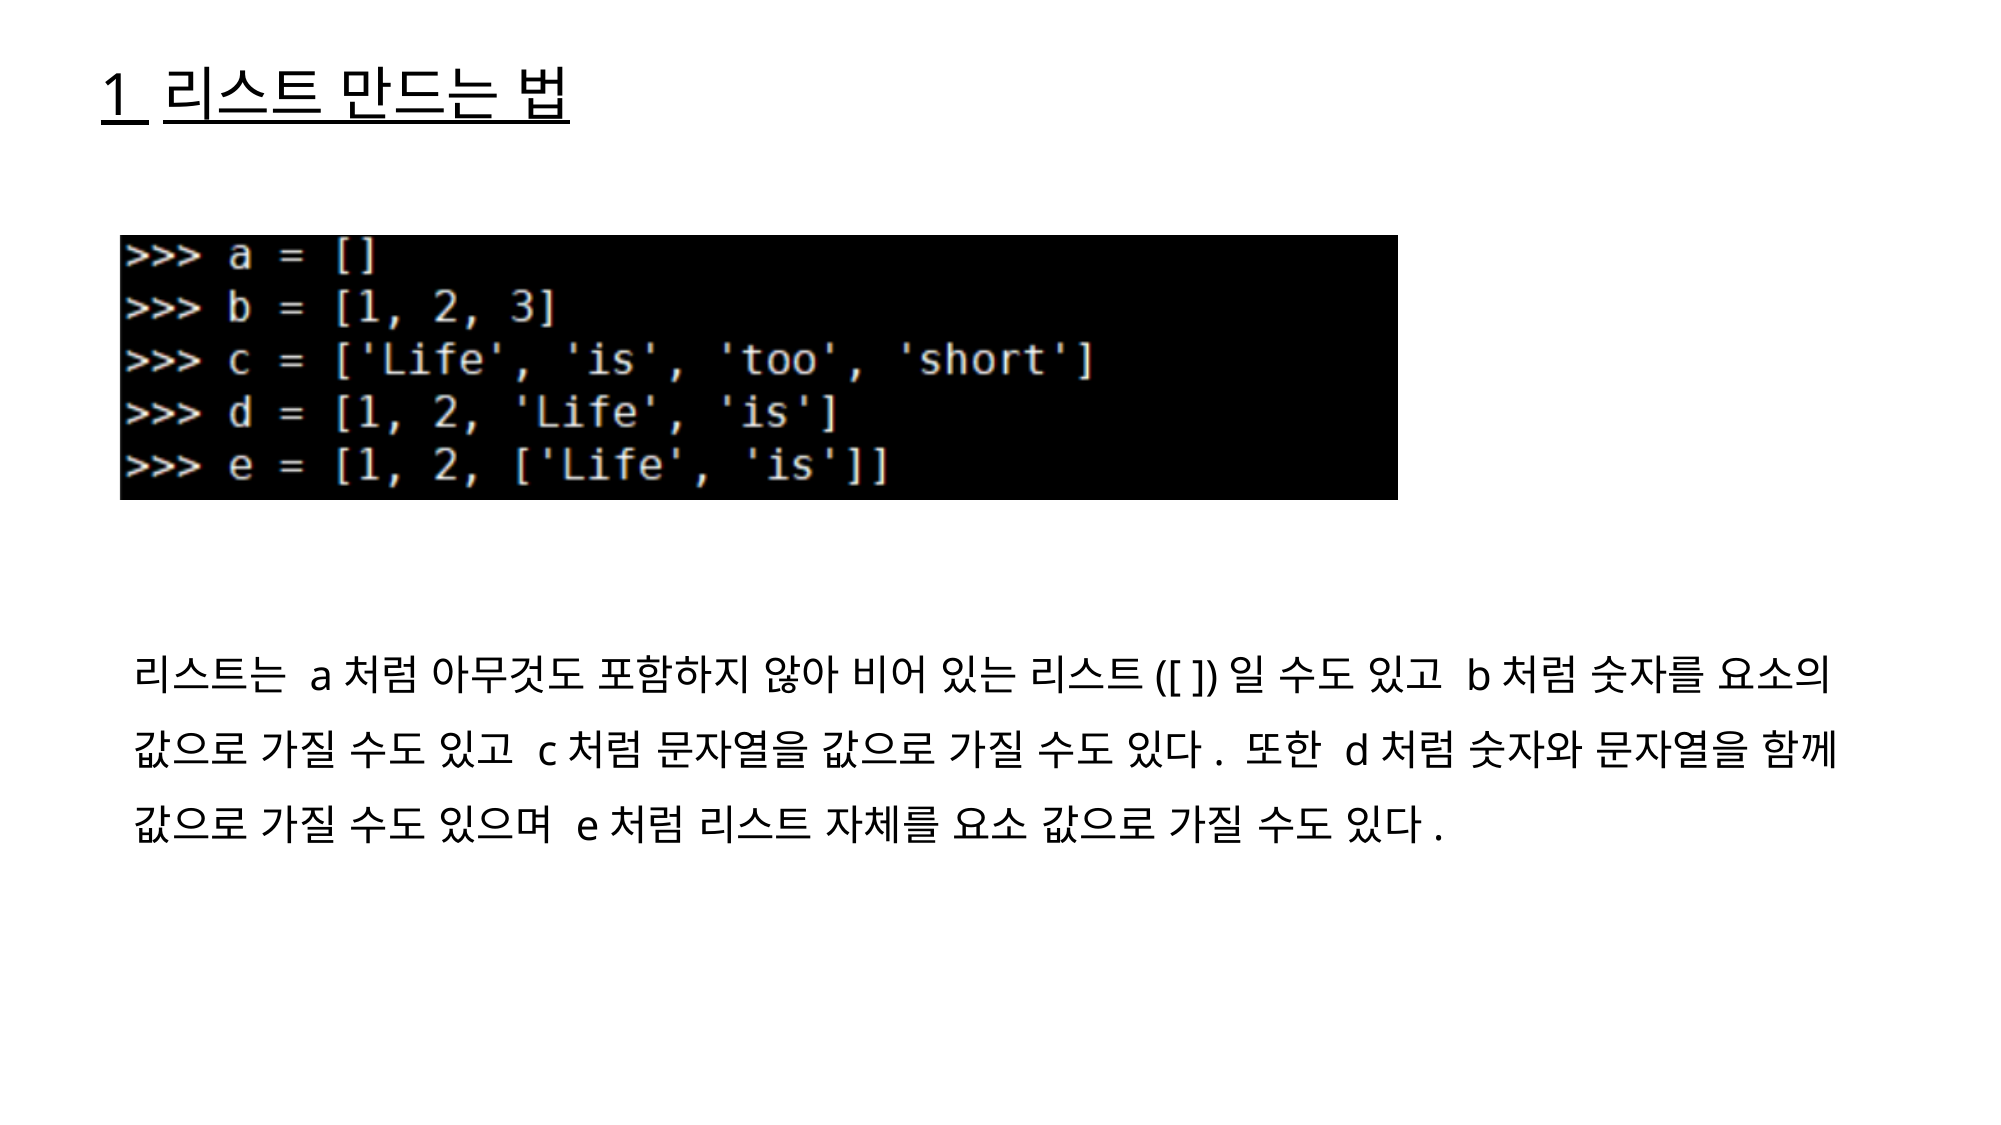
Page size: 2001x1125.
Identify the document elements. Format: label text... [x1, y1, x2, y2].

picture [119, 235, 1398, 500]
text_box [85, 216, 1961, 1105]
text_box 리스트는 a처럼 아무것도 포함하지 않아 비어 있는 리스트([ ])일 수도 있고 b처럼 숫자를 요소의 값으로 가질 수도 있고 c처럼 문자열을 값으로 가질 수도 있다. 또한 d처럼 숫자와 문자열을 함께 값으로 가질 수도 있으며 e처럼 리스트 자체를 요소 값으로 가질 수도 있다. [119, 616, 1927, 857]
title 1 리스트 만드는 법 [85, 36, 1811, 158]
